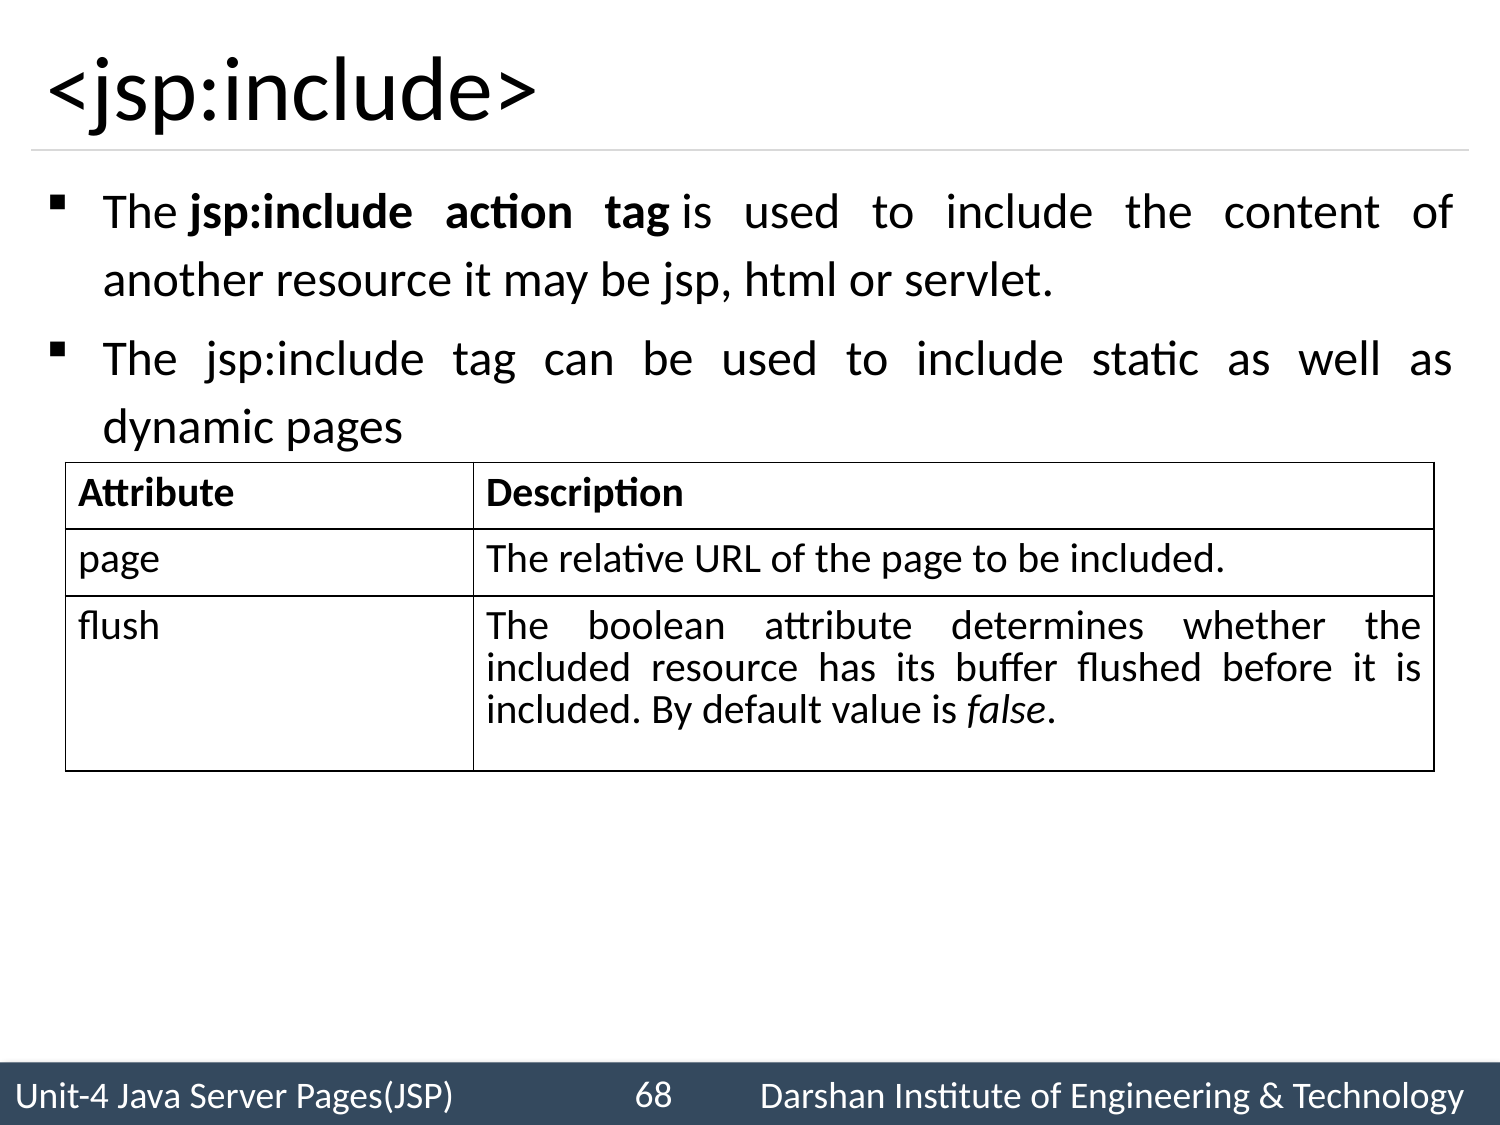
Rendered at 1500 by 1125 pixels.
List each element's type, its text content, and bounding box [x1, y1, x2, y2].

list The jsp:include action tag is used to include the content of another resource it may be jsp, html or servlet. The jsp:include tag can be used to include static as well as dynamic pages [31, 162, 1469, 1038]
table_header Attribute [66, 463, 473, 528]
table_cell The boolean attribute determines whether the included resource has its buffer flushed before it is included. By default value is false. [474, 597, 1433, 770]
slide_number 68 [587, 1062, 688, 1123]
table_header Description [474, 463, 1433, 528]
table_cell The relative URL of the page to be included. [474, 530, 1433, 595]
table_cell page [66, 530, 473, 595]
table_cell flush [66, 597, 473, 770]
title <jsp:include> [31, 17, 1469, 150]
